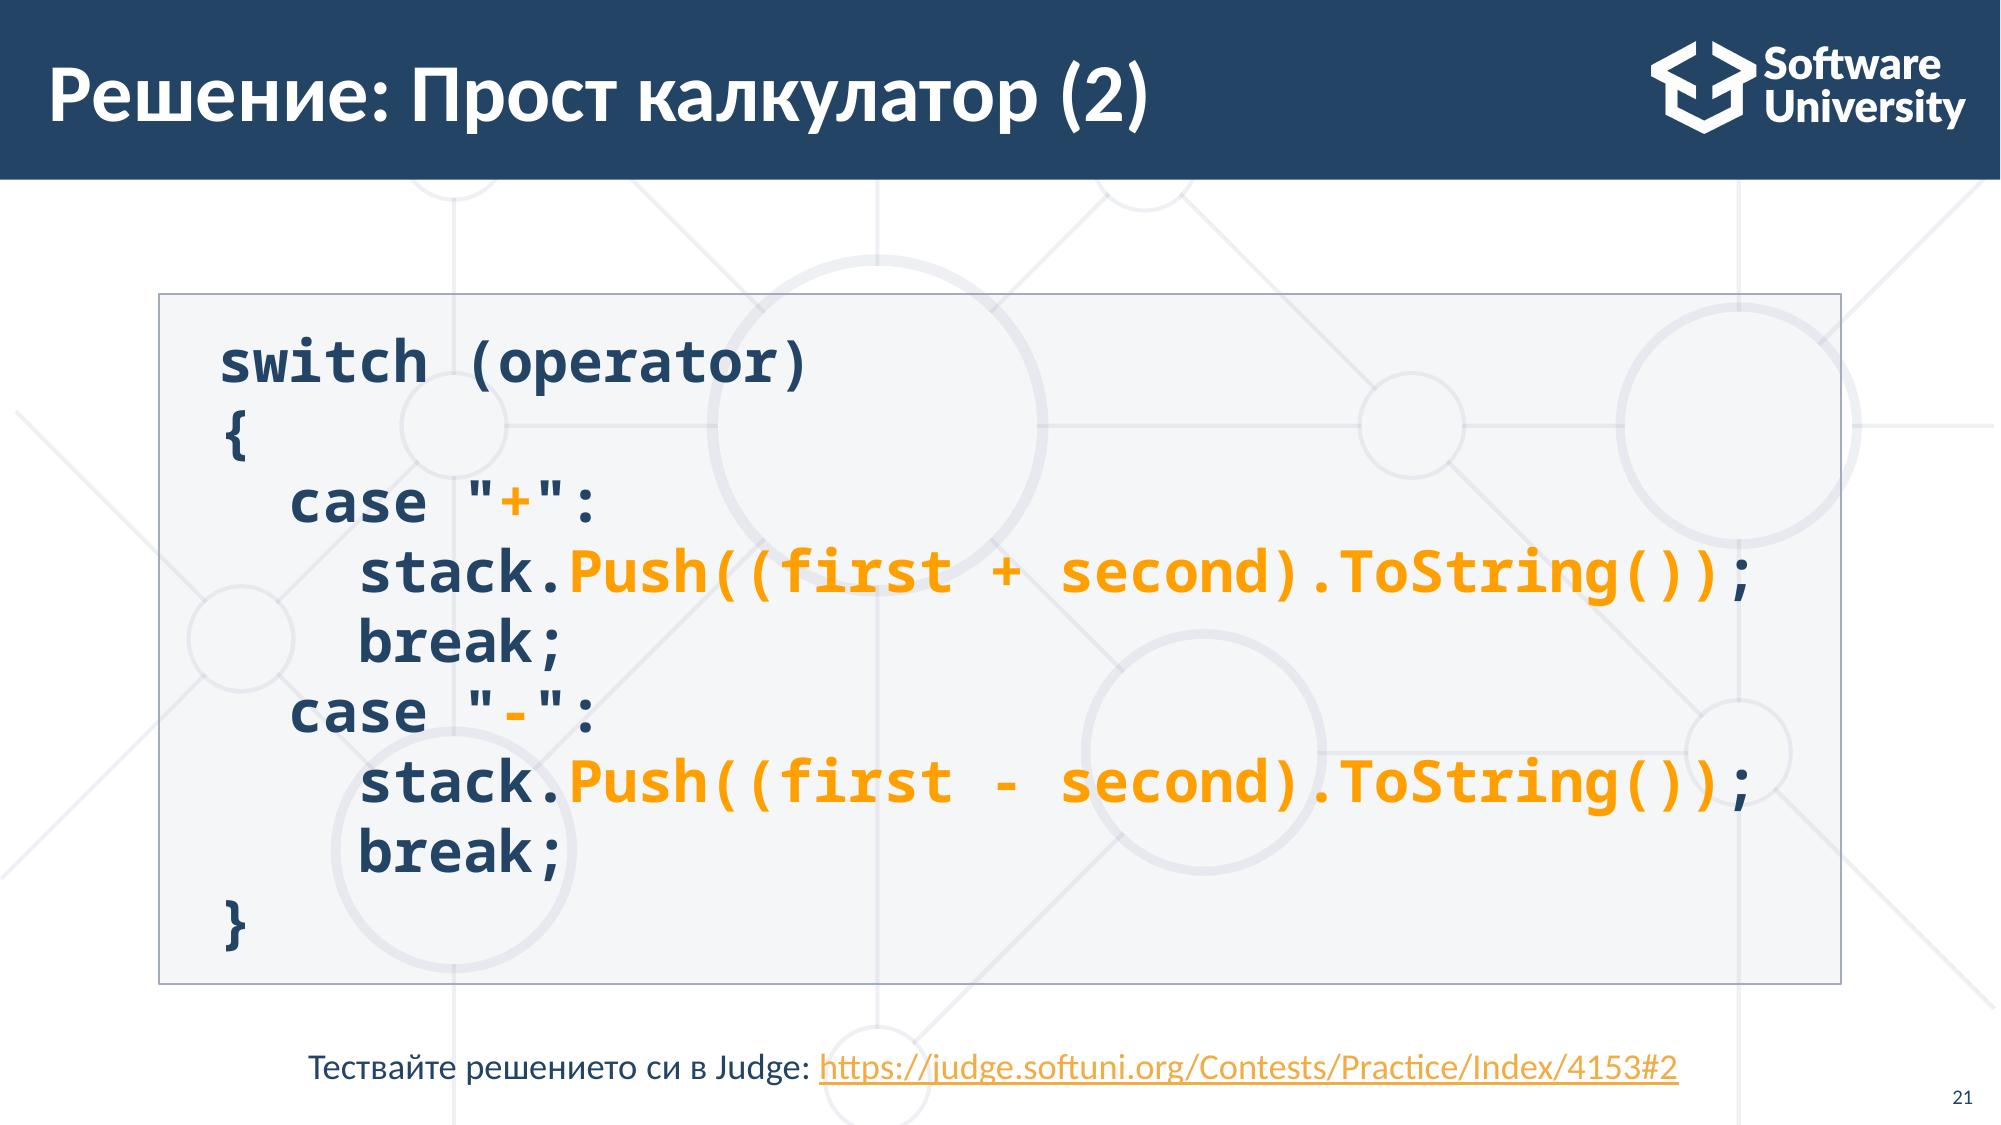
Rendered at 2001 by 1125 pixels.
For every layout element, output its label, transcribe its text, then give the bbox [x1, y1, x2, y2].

title Решение: Прост калкулатор (2) [31, 16, 1625, 162]
picture [1651, 41, 1966, 134]
text_box switch (operator) { case "+": stack.Push((first + second).ToString()); break; case "-": stack.Push((first - second).ToString()); break; } [158, 293, 1842, 984]
text_box Тествайте решението си в Judge: https://judge.softuni.org/Contests/Practice/Index/4153#2 [125, 1035, 1863, 1095]
slide_number 21 [1927, 1067, 1989, 1117]
